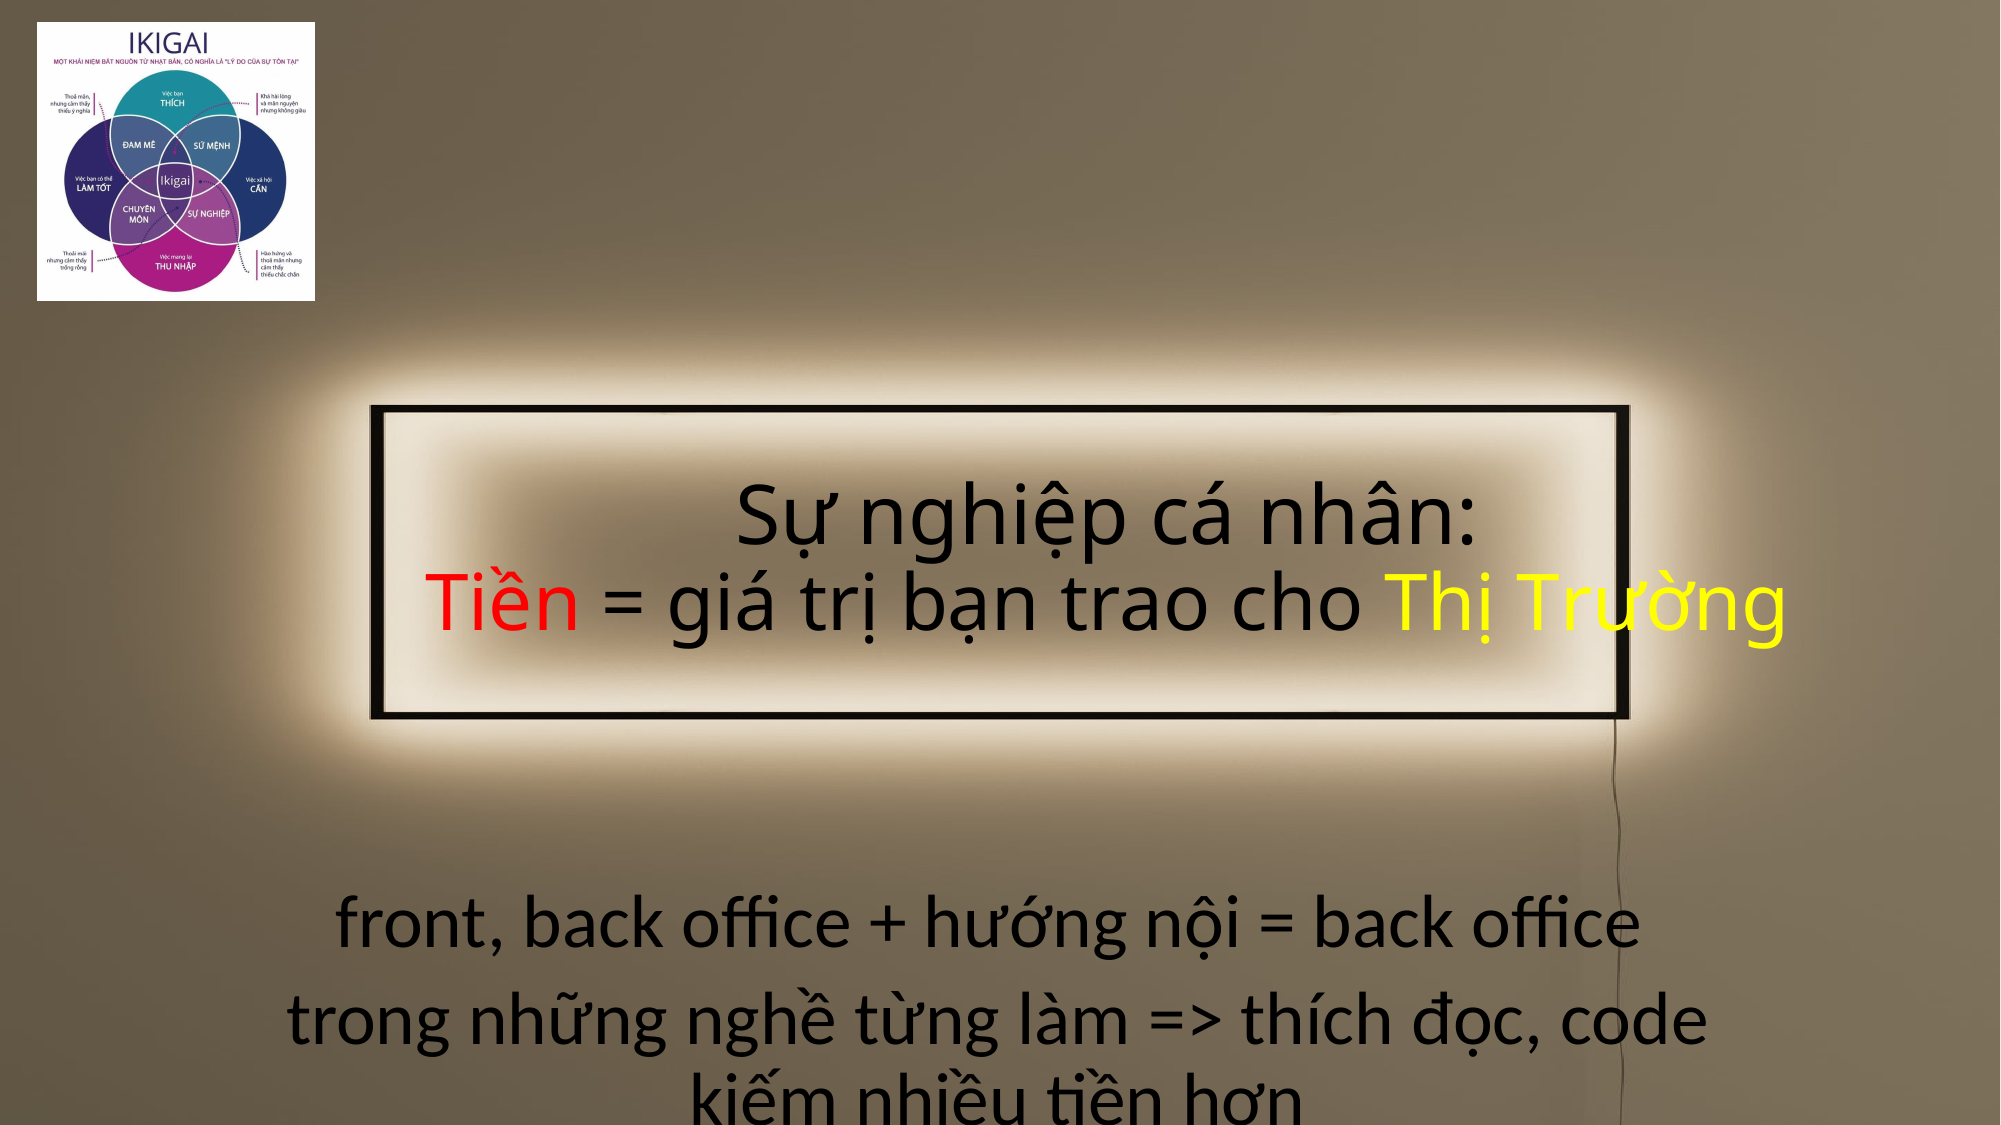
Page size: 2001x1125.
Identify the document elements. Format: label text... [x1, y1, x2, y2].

picture [0, 0, 2001, 1125]
subtitle front, back office + hướng nội = back office trong những nghề từng làm => thích đọc, code kiếm nhiều tiền hơn [247, 875, 1748, 1125]
title Sự nghiệp cá nhân: Tiền = giá trị bạn trao cho Thị Trường [284, 464, 1931, 655]
